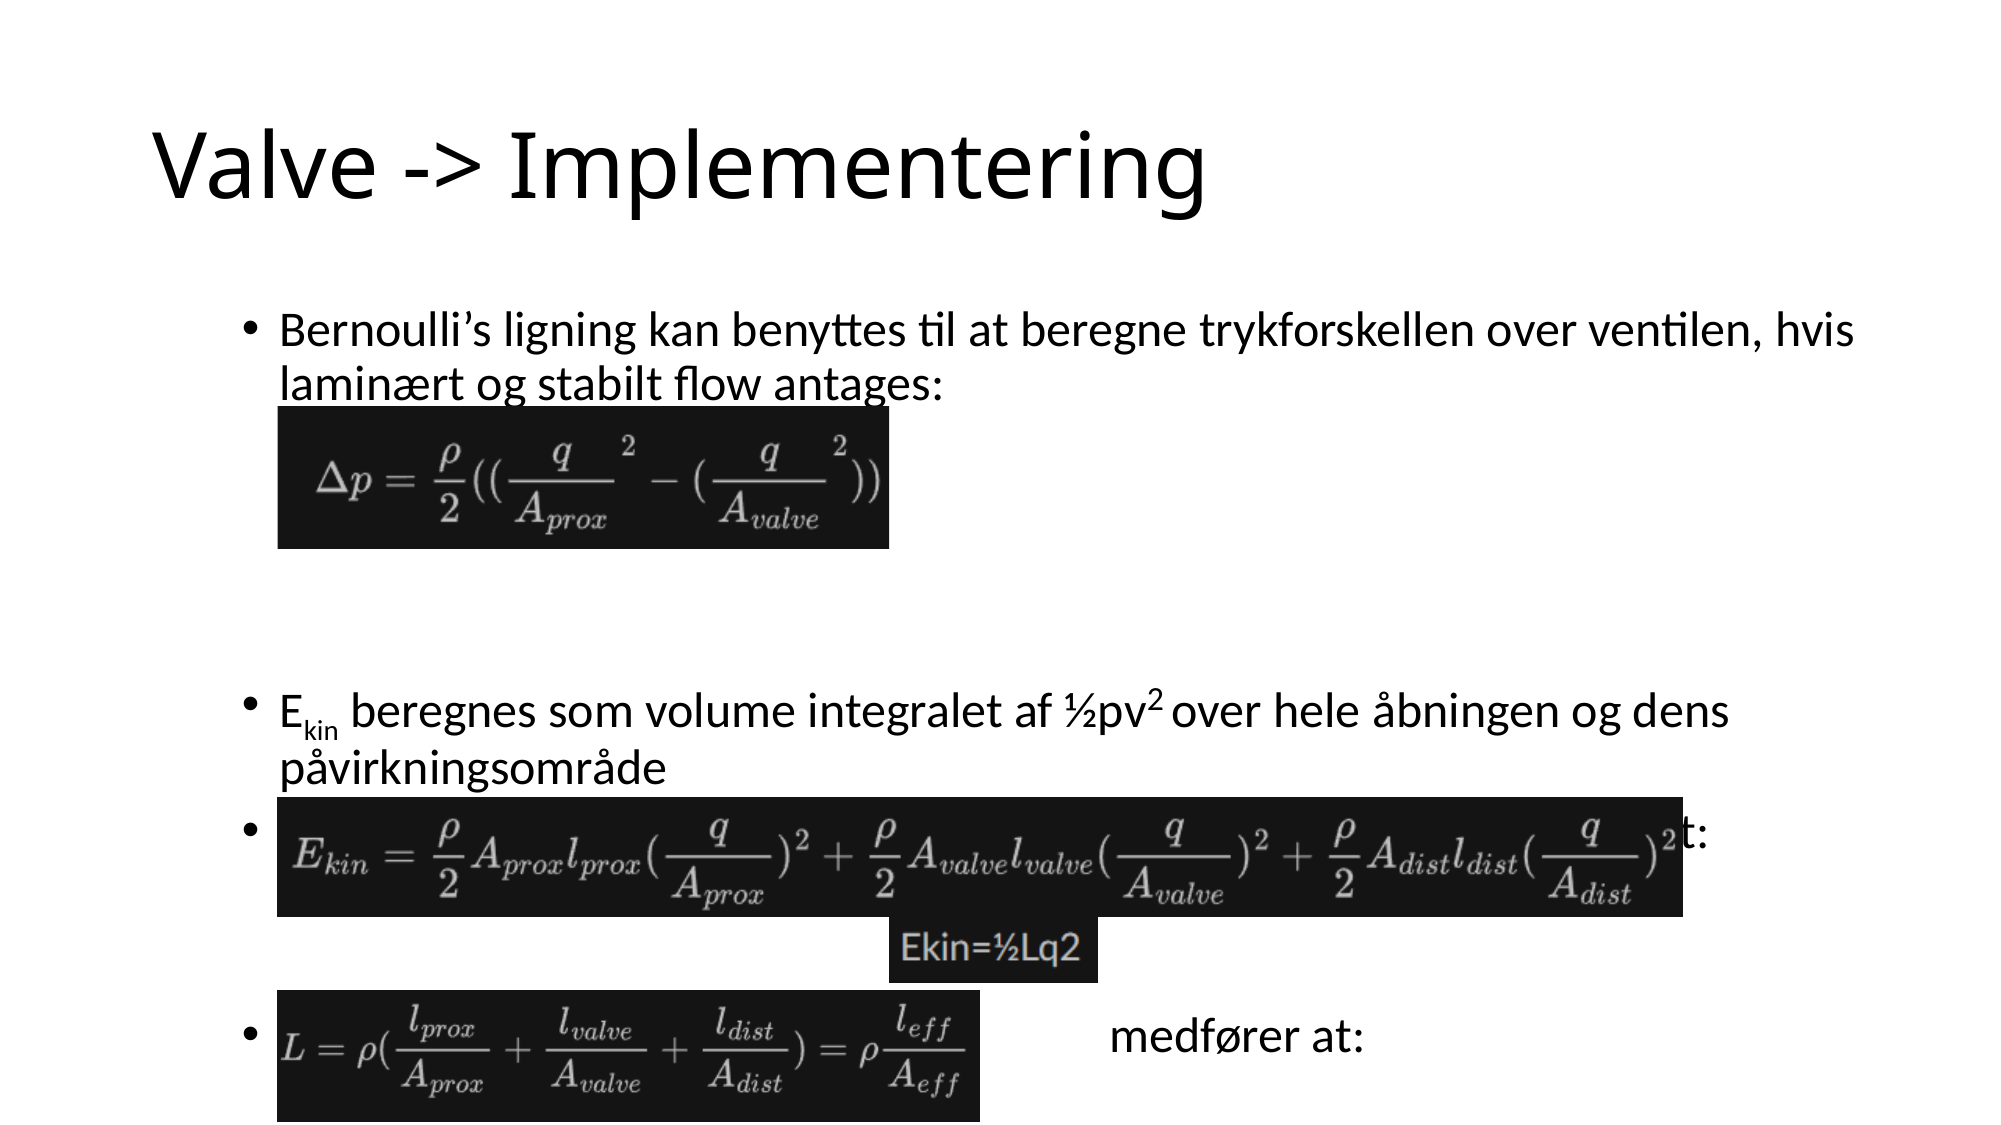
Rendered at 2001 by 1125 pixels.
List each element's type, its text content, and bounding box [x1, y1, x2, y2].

picture [277, 797, 1683, 983]
list Bernoulli’s ligning kan benyttes til at beregne trykforskellen over ventilen, hvis laminært og stabilt flow antages: Ekin beregnes som volume integralet af ½pv2 over hele åbningen og dens påvirkningsområde Antagelsen af at hastighed beregnes som flow over Areal, medfører at: Antagelsen at inerti beregnes medfører at: [151, 295, 1877, 1010]
picture [277, 990, 980, 1122]
title Valve -> Implementering [137, 59, 1863, 278]
picture [277, 405, 890, 549]
